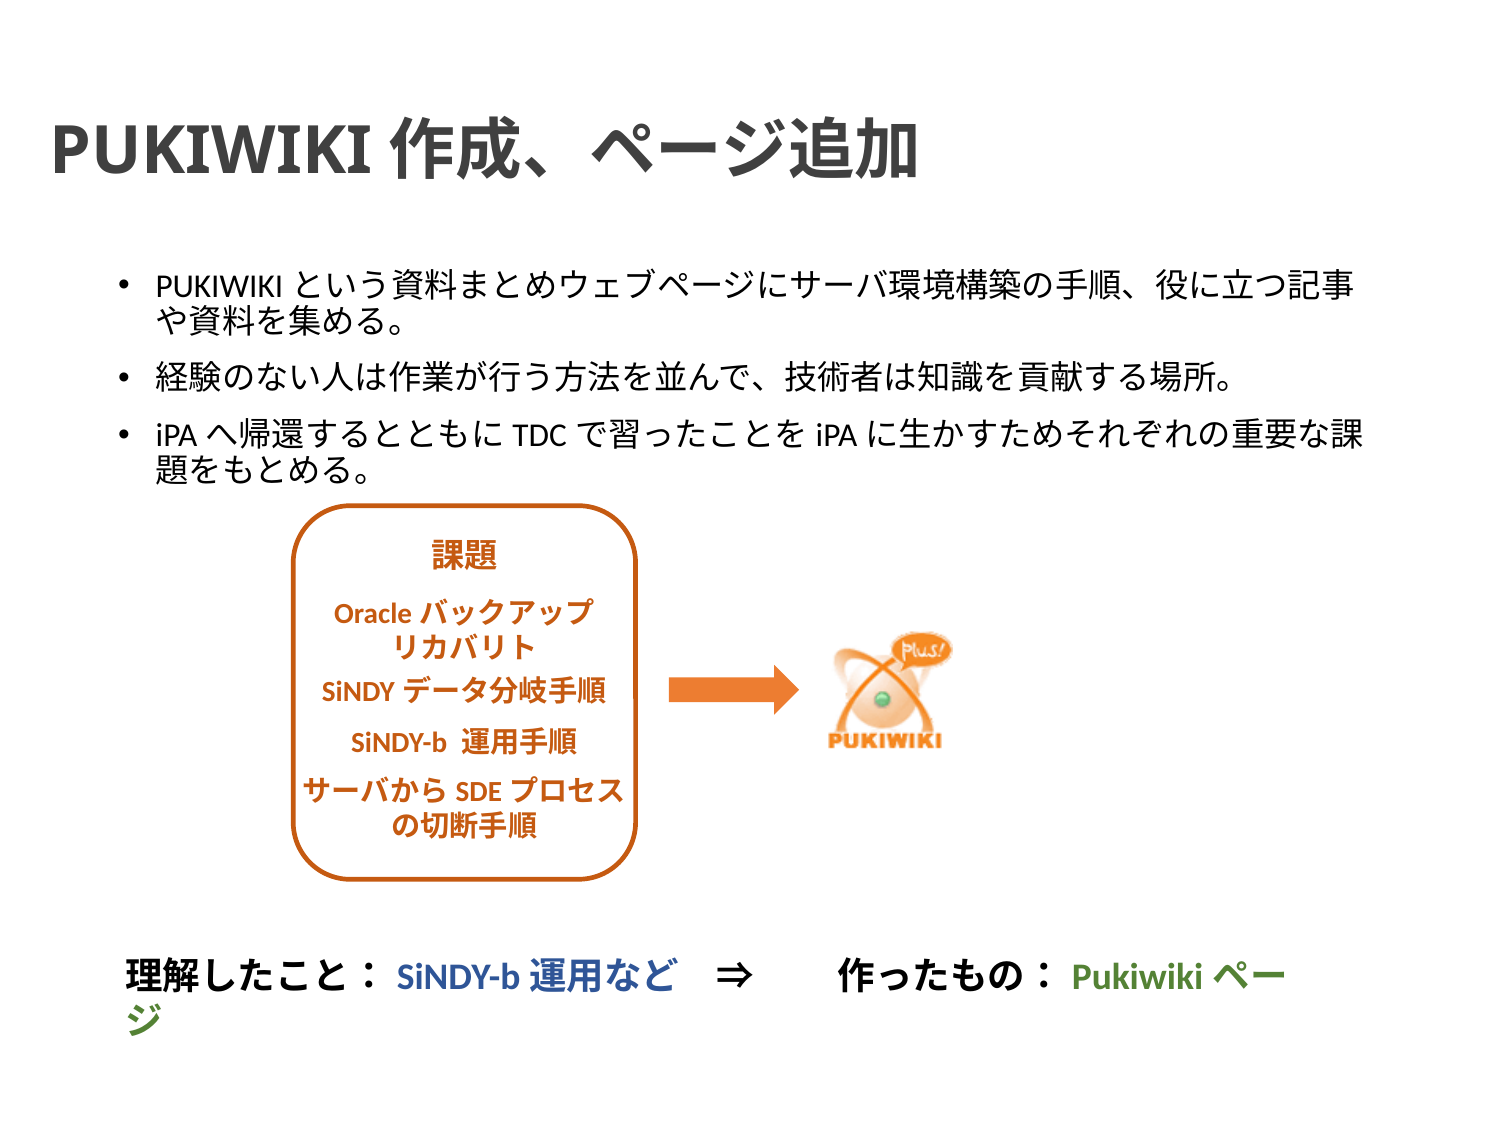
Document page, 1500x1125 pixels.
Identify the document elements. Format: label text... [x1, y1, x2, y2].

list PUKIWIKIという資料まとめウェブページにサーバ環境構築の手順、役に立つ記事や資料を集める。 経験のない人は作業が行う方法を並んで、技術者は知識を貢献する場所。 iPAへ帰還するとともにTDCで習ったことをiPAに生かすためそれぞれの重要な課題をもとめる。 [103, 261, 1397, 975]
text_box PUKIWIKI作成、ページ追加 [0, 16, 1338, 196]
text_box サーバからSDEプロセス の切断手順 [631, 764, 641, 850]
text_box 理解したこと：SiNDY-b運用など ⇒ 作ったもの：Pukiwikiページ [110, 945, 1313, 1050]
text_box サーバからSDEプロセス の切断手順 [287, 764, 298, 850]
text_box [292, 504, 637, 881]
text_box [668, 664, 800, 715]
picture [827, 627, 953, 753]
